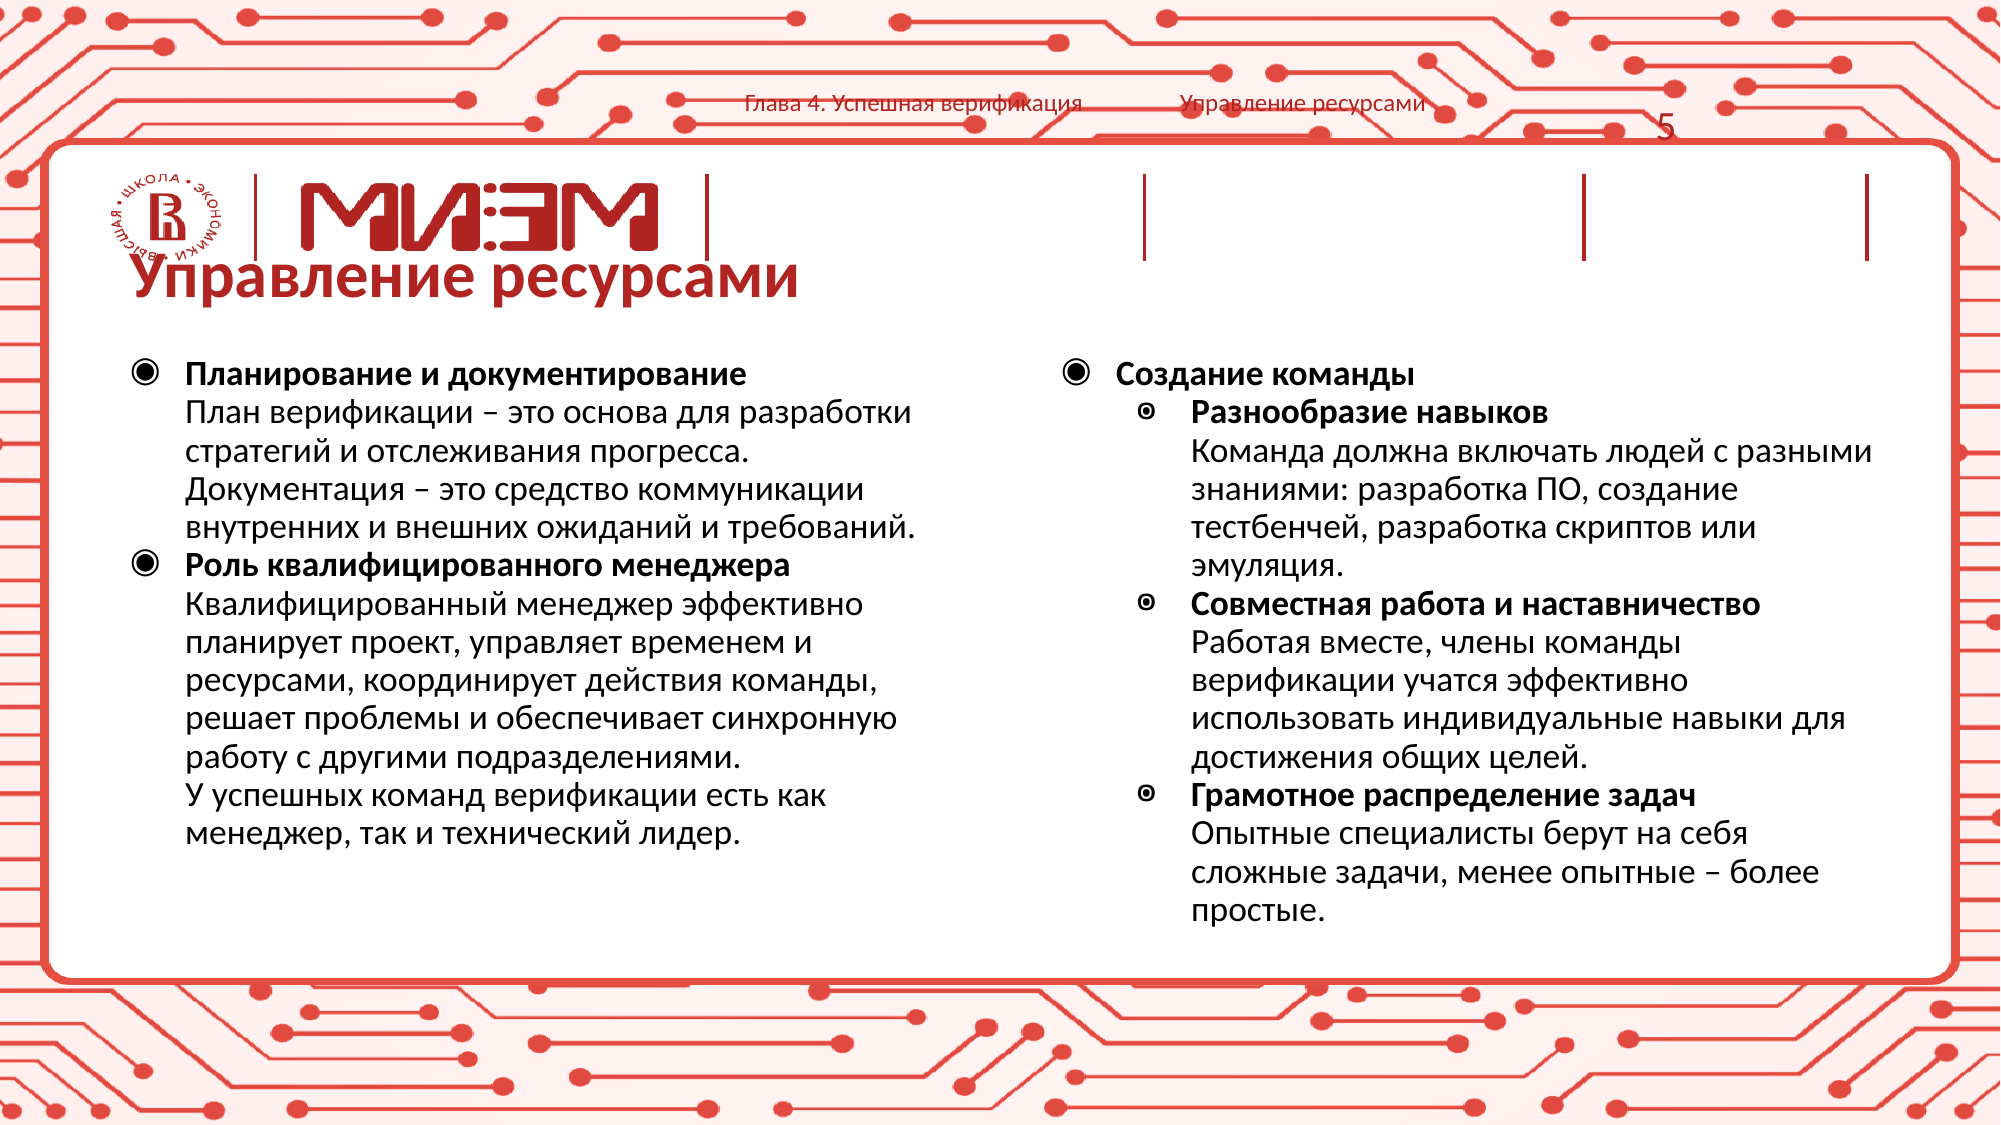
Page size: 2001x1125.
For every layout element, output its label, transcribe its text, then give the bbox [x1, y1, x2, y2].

text_box Управление ресурсами [1164, 78, 1560, 124]
slide_number 5 [1637, 94, 1692, 154]
title Управление ресурсами [114, 205, 981, 347]
text_box Глава 4. Успешная верификация [729, 78, 1125, 124]
list Создание команды Разнообразие навыков Команда должна включать людей с разными знаниями: разработка ПО, создание тестбенчей, разработка скриптов или эмуляция. Совместная работа и наставничество Работая вместе, члены команды верификации учатся эффективно использовать индивидуальные навыки для достижения общих целей. Грамотное распределение задач Опытные специалисты берут на себя сложные задачи, менее опытные – более простые. [1025, 347, 1892, 947]
picture [0, 0, 2001, 1125]
list Планирование и документирование План верификации – это основа для разработки стратегий и отслеживания прогресса. Документация – это средство коммуникации внутренних и внешних ожиданий и требований. Роль квалифицированного менеджера Квалифицированный менеджер эффективно планирует проект, управляет временем и ресурсами, координирует действия команды, решает проблемы и обеспечивает синхронную работу с другими подразделениями. У успешных команд верификации есть как менеджер, так и технический лидер. [95, 347, 1000, 947]
